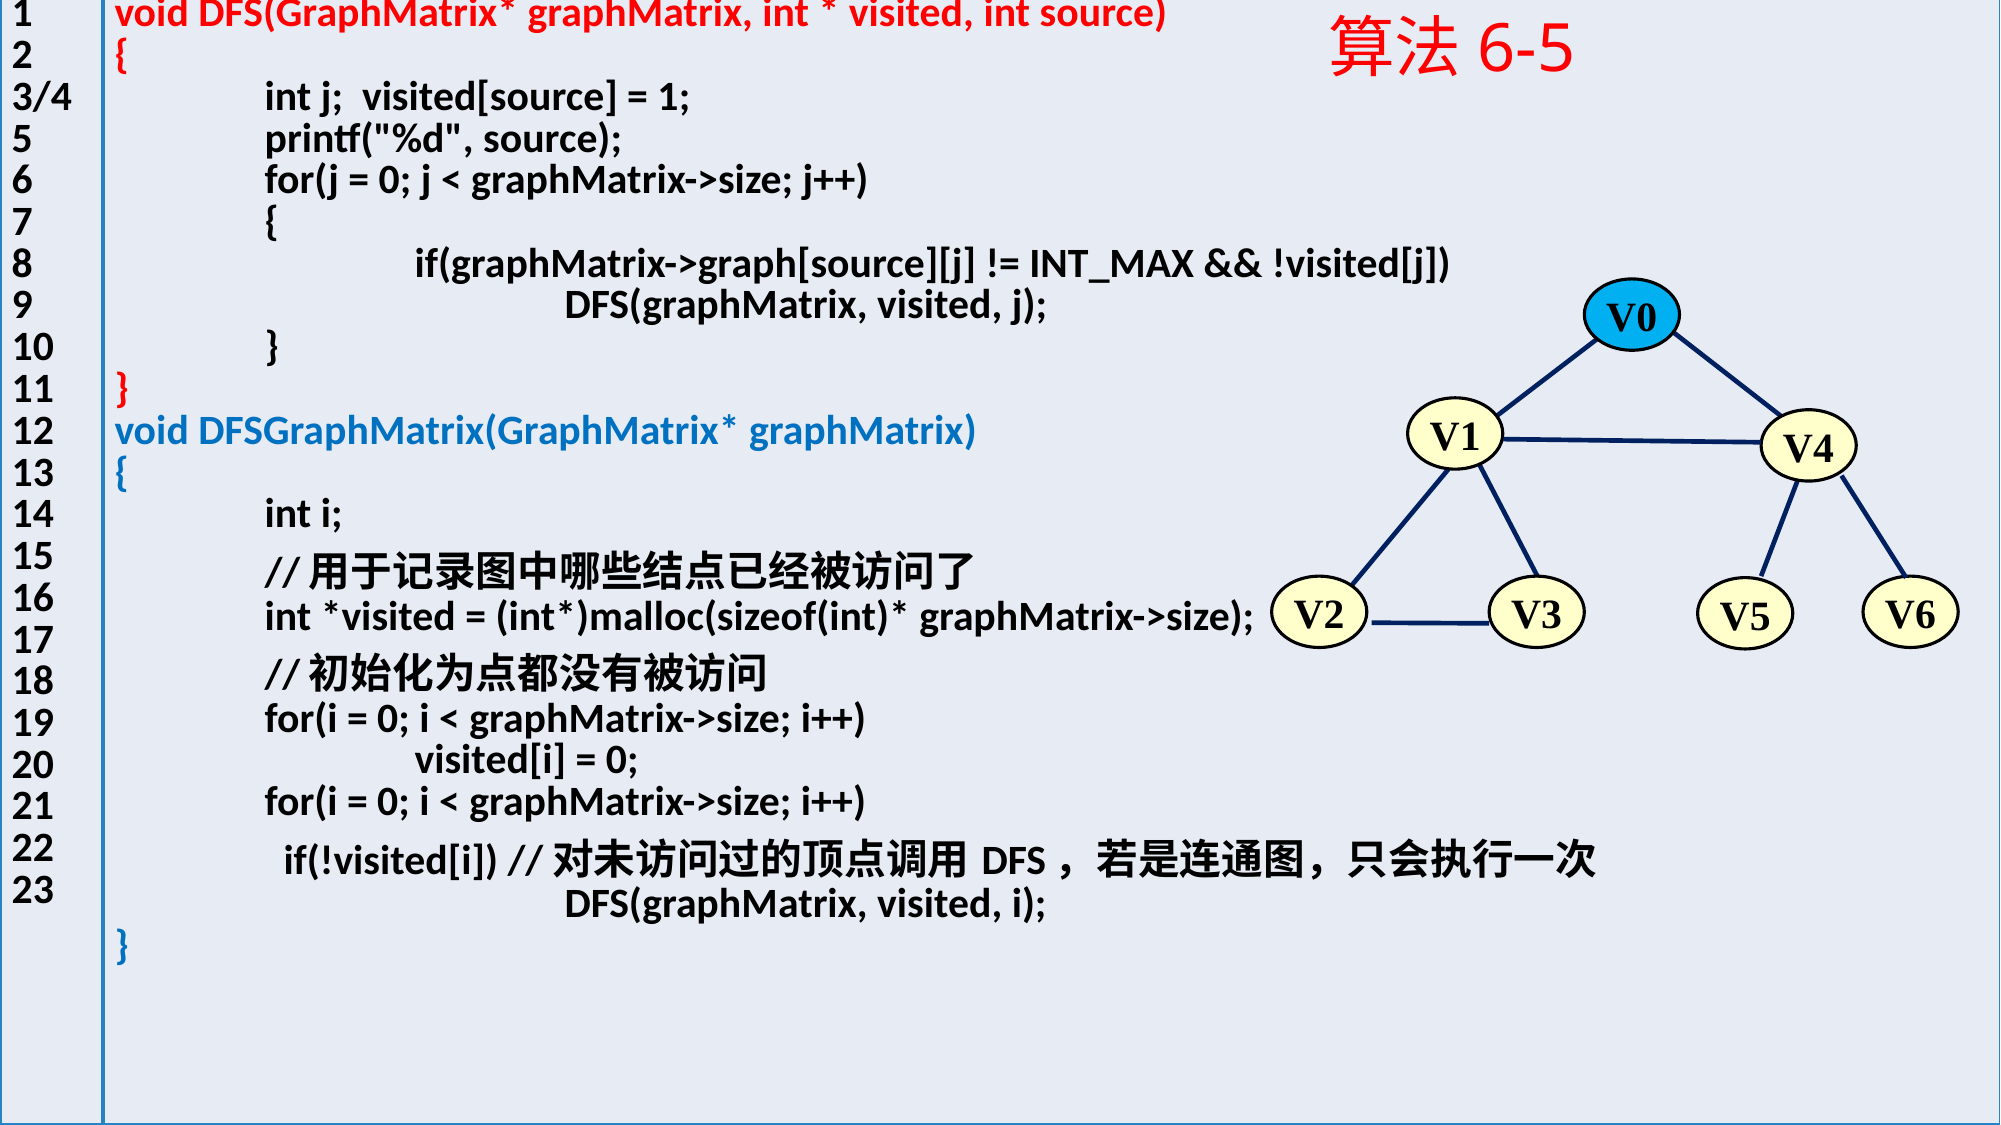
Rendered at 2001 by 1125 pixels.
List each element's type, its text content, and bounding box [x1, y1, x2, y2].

text_box V2 [1271, 576, 1367, 648]
table_header 1 2 3/4 5 6 7 8 9 10 11 12 13 14 15 16 17 18 19 20 21 22 23 [2, 0, 101, 1123]
text_box V3 [1489, 576, 1585, 648]
text_box 算法6-5 [1313, 0, 1591, 93]
table_header void DFS(GraphMatrix* graphMatrix, int * visited, int source) { int j; visited[source] = 1; printf("%d", source); for(j = 0; j < graphMatrix->size; j++) { if(graphMatrix->graph[source][j] != INT_MAX && !visited[j]) DFS(graphMatrix, visited, j); } } void DFSGraphMatrix(GraphMatrix* graphMatrix) { int i; //用于记录图中哪些结点已经被访问了 int *visited = (int*)malloc(sizeof(int)* graphMatrix->size); //初始化为点都没有被访问 for(i = 0; i < graphMatrix->size; i++) visited[i] = 0; for(i = 0; i < graphMatrix->size; i++) if(!visited[i]) //对未访问过的顶点调用DFS，若是连通图，只会执行一次 DFS(graphMatrix, visited, i); } [105, 0, 1999, 1123]
text_box V5 [1697, 577, 1793, 649]
text_box V6 [1863, 576, 1959, 648]
text_box V0 [1584, 278, 1680, 351]
text_box V1 [1407, 397, 1503, 470]
text_box V4 [1761, 409, 1857, 482]
